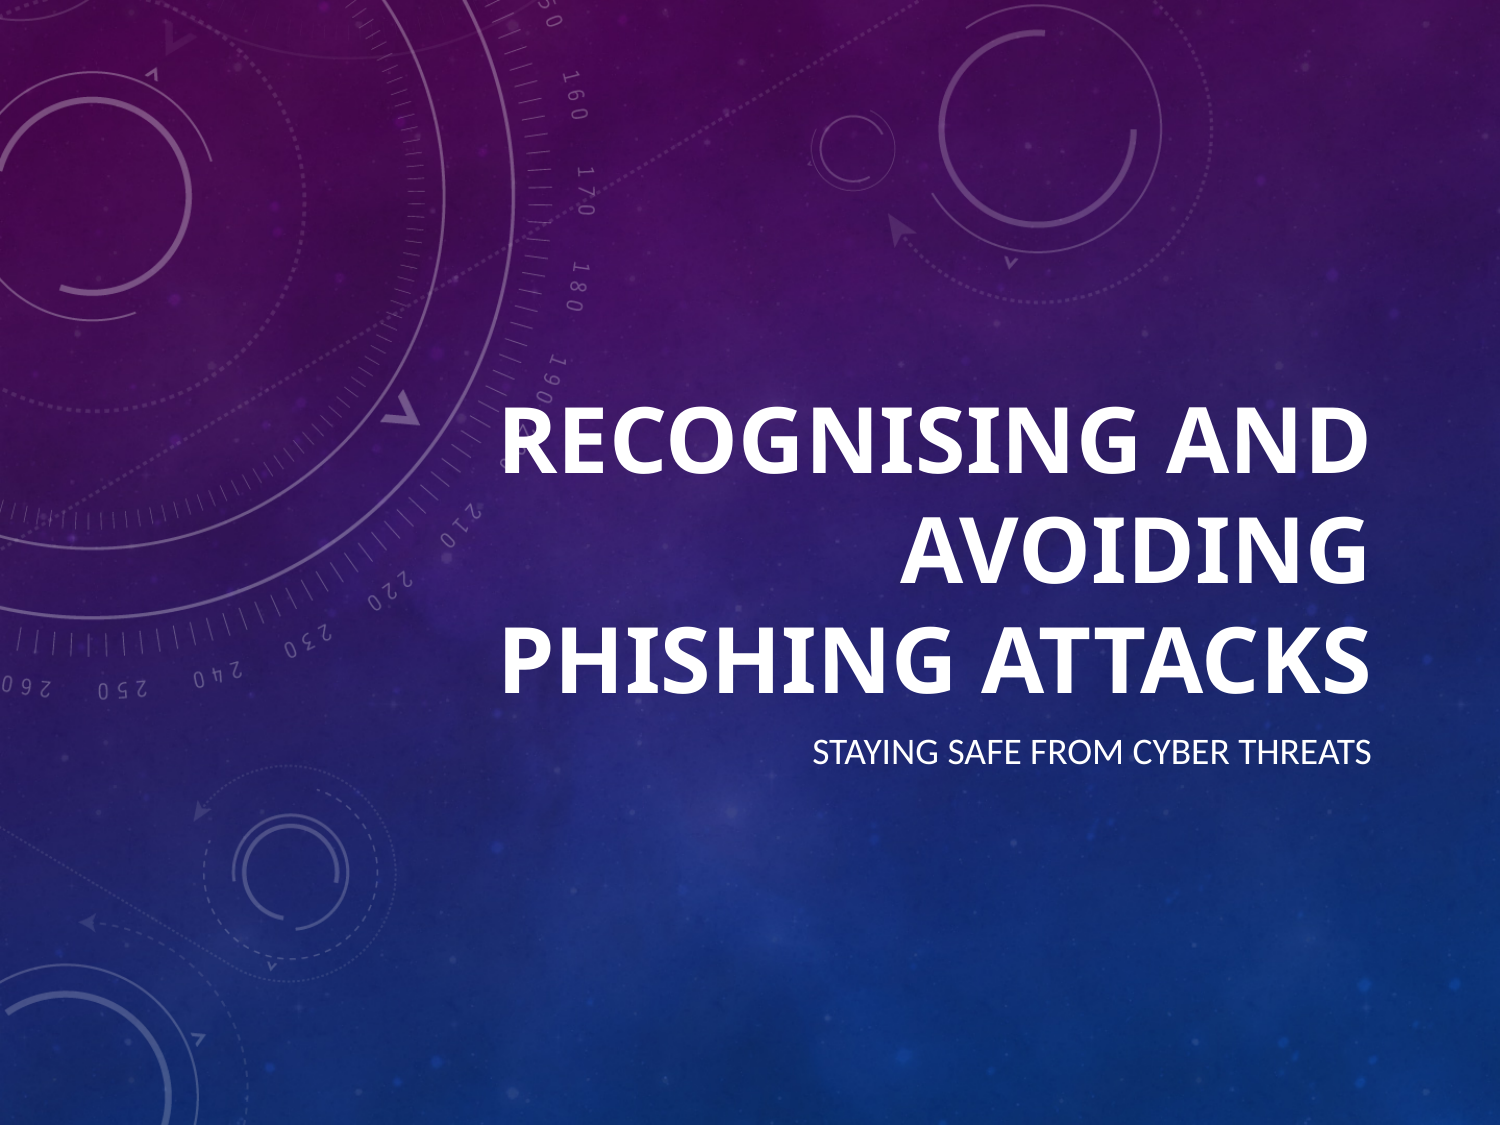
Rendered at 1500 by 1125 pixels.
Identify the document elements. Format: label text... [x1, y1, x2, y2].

title Recognising and Avoiding Phishing Attacks [450, 322, 1388, 719]
subtitle Staying Safe from Cyber Threats [450, 719, 1388, 950]
picture [0, 0, 1500, 1125]
